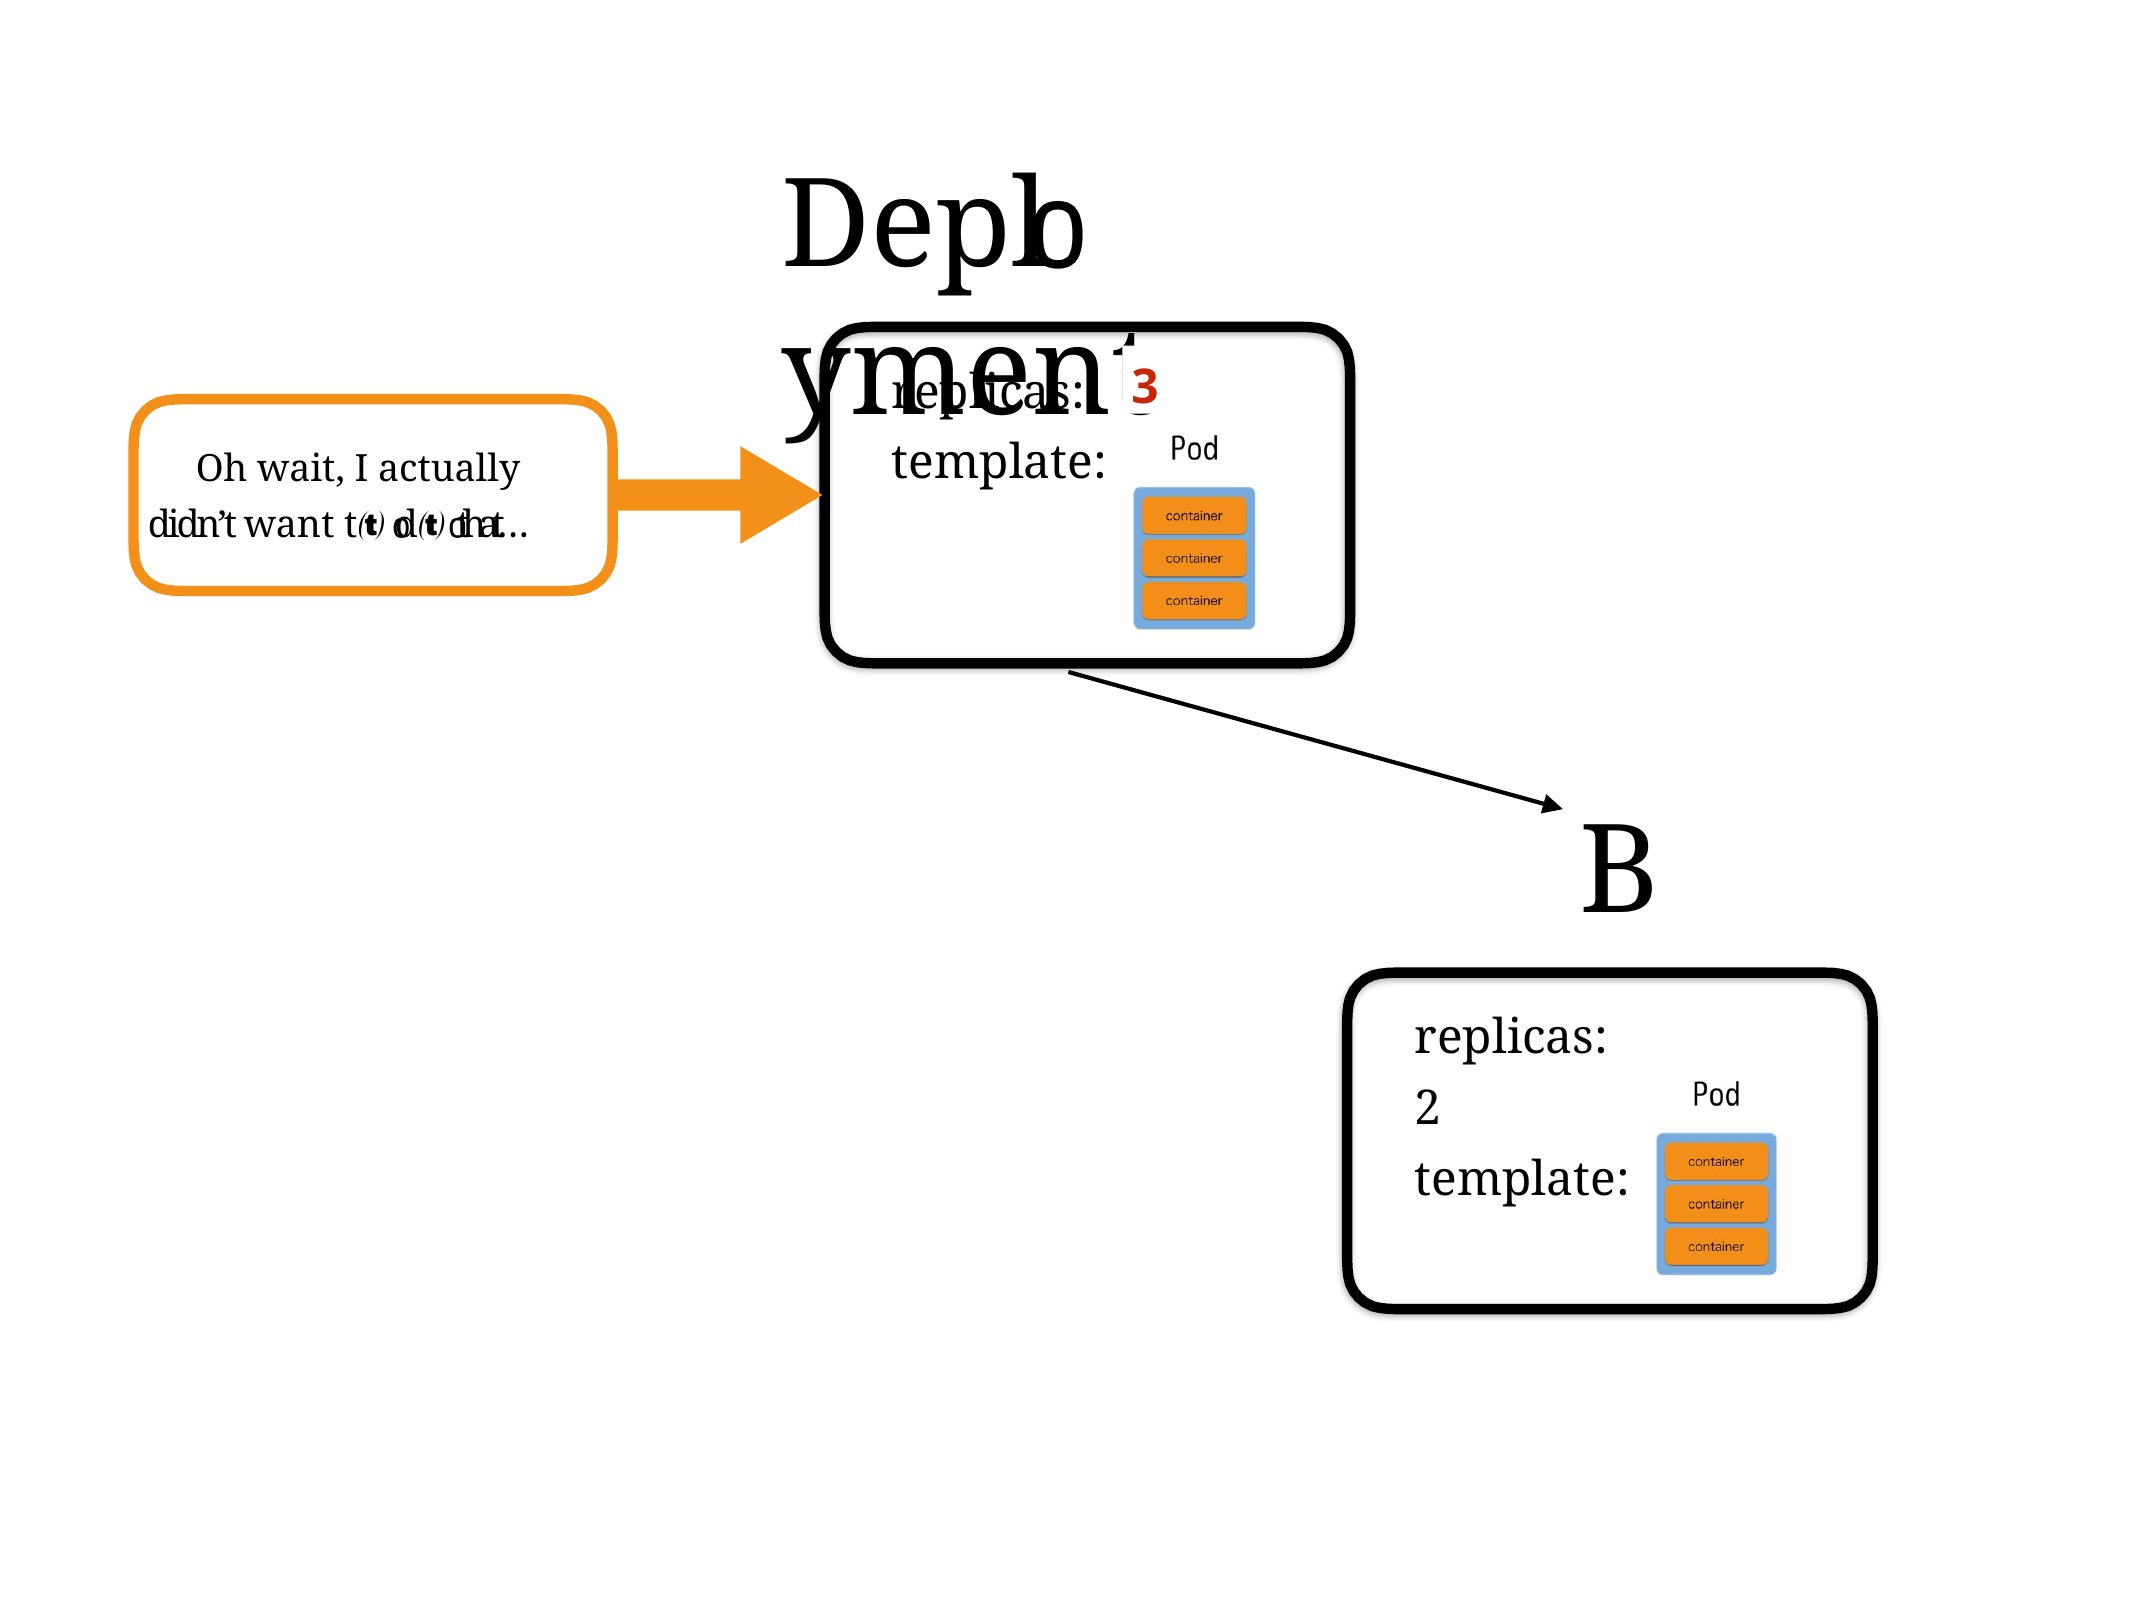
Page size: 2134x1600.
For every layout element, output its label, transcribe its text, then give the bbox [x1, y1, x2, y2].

text_box 3 [1122, 345, 1165, 414]
text_box [133, 399, 613, 592]
text_box [824, 439, 1351, 664]
title Depl yment [735, 141, 1398, 439]
text_box replicas: template: [889, 345, 1110, 489]
text_box [813, 439, 1362, 679]
text_box [614, 446, 823, 544]
text_box B replicas: 2 template: [1412, 787, 1681, 1205]
text_box [1335, 965, 1885, 1325]
text_box [1629, 1062, 1809, 1292]
text_box [1106, 416, 1288, 646]
text_box Oh wait, I actually didn’t want t d that… [145, 430, 600, 545]
text_box [1347, 972, 1873, 1310]
